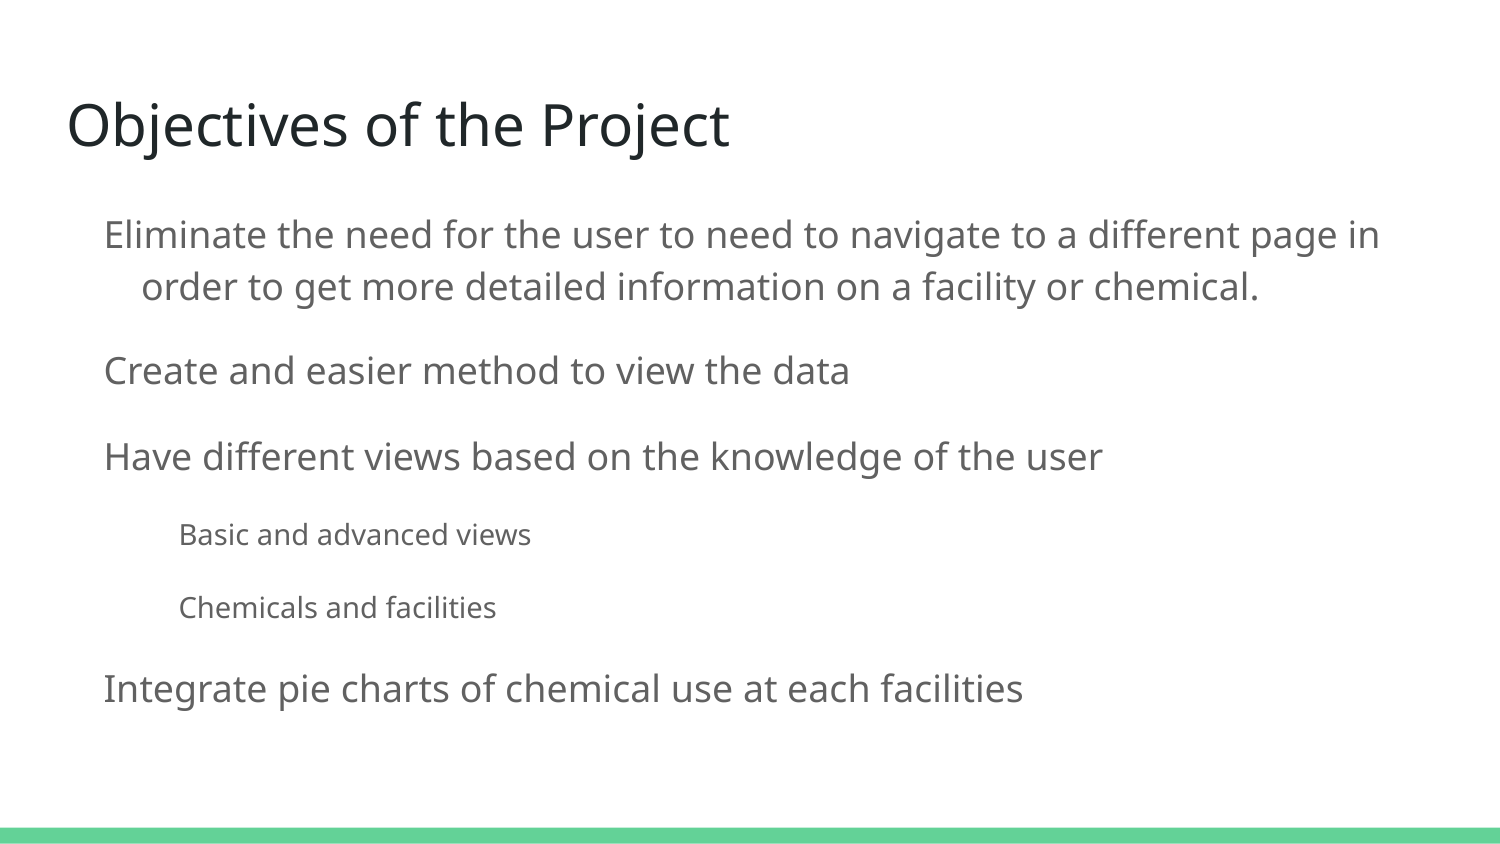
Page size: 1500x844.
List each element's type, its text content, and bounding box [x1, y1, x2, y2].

title Objectives of the Project [51, 72, 1449, 167]
list Eliminate the need for the user to need to navigate to a different page in order to get more detailed information on a facility or chemical. Create and easier method to view the data Have different views based on the knowledge of the user Basic and advanced views Chemicals and facilities Integrate pie charts of chemical use at each facilities [51, 189, 1449, 750]
